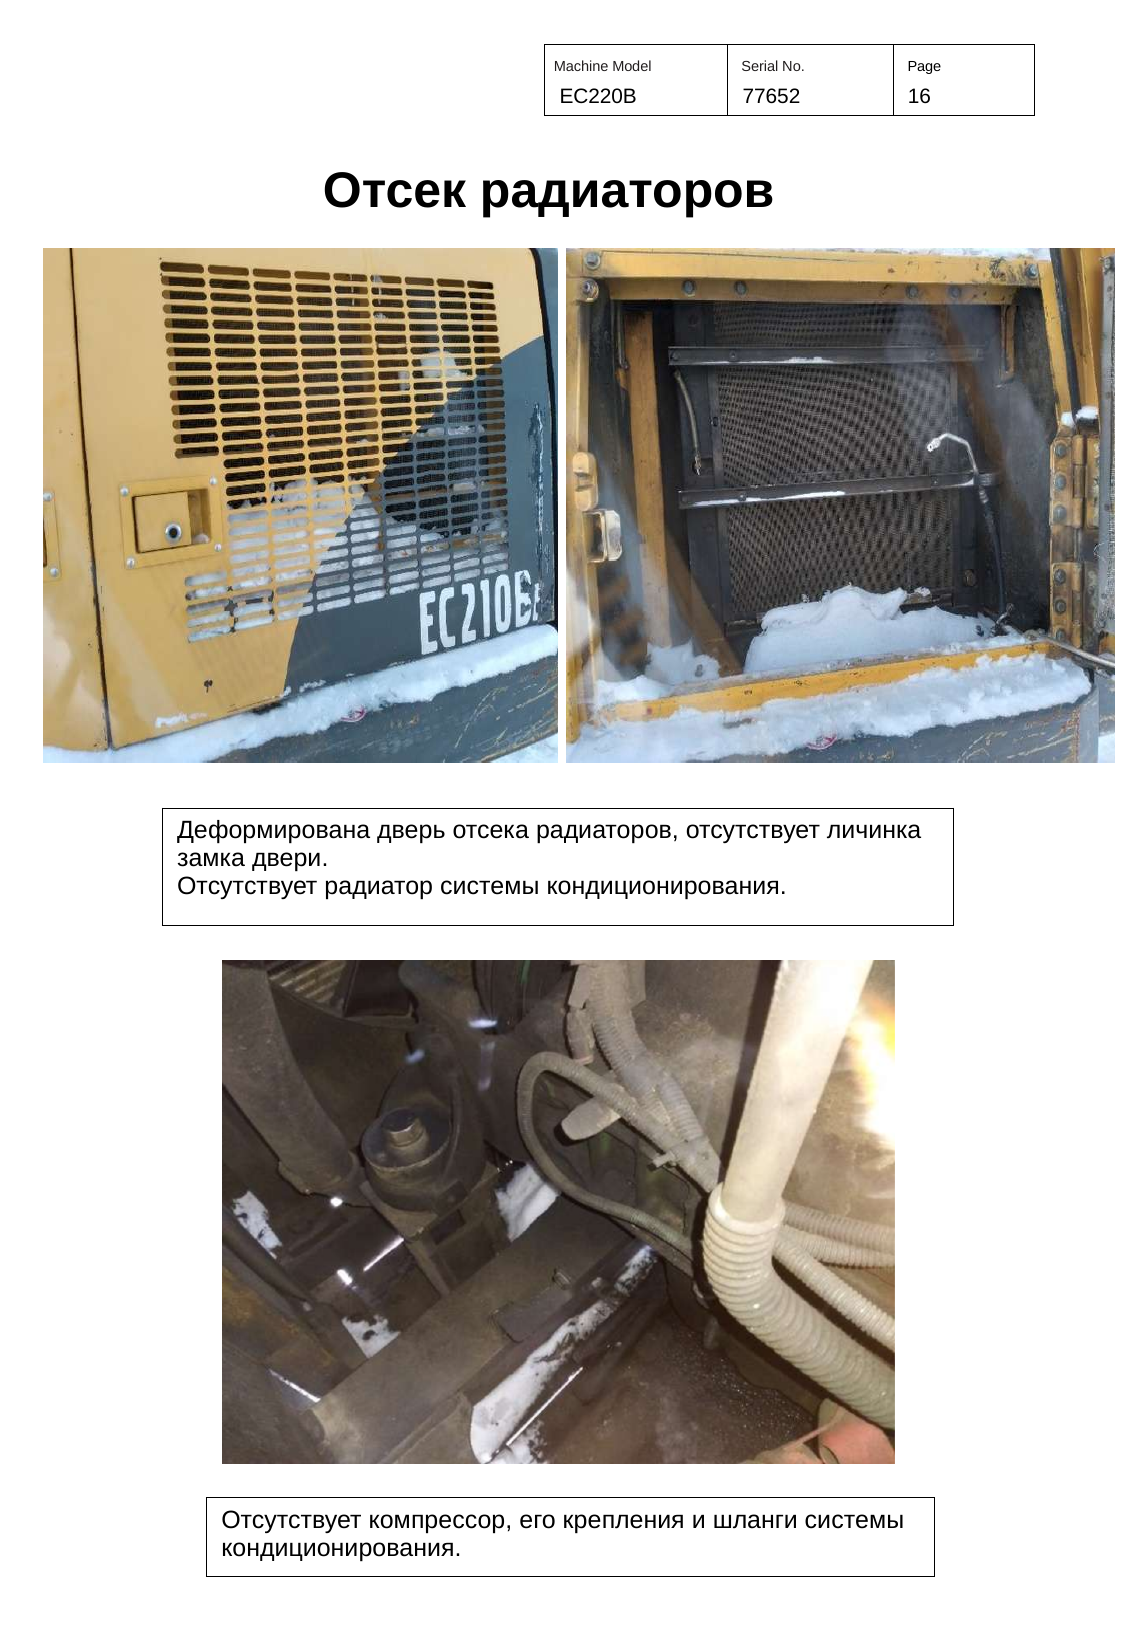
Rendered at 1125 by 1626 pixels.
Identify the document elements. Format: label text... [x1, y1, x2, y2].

table_header 77652 [728, 45, 893, 115]
table_header Отсутствует компрессор, его крепления и шланги системы кондиционирования. [207, 1498, 934, 1576]
table_header Деформирована дверь отсека радиаторов, отсутствует личинка замка двери. Отсутствует радиатор системы кондиционирования. [163, 809, 953, 925]
picture [220, 958, 895, 1465]
table_header 16 [894, 45, 1034, 115]
table_header EC220B [545, 45, 727, 115]
picture [566, 247, 1115, 764]
title Отсек радиаторов [42, 139, 1055, 236]
picture [43, 247, 558, 764]
